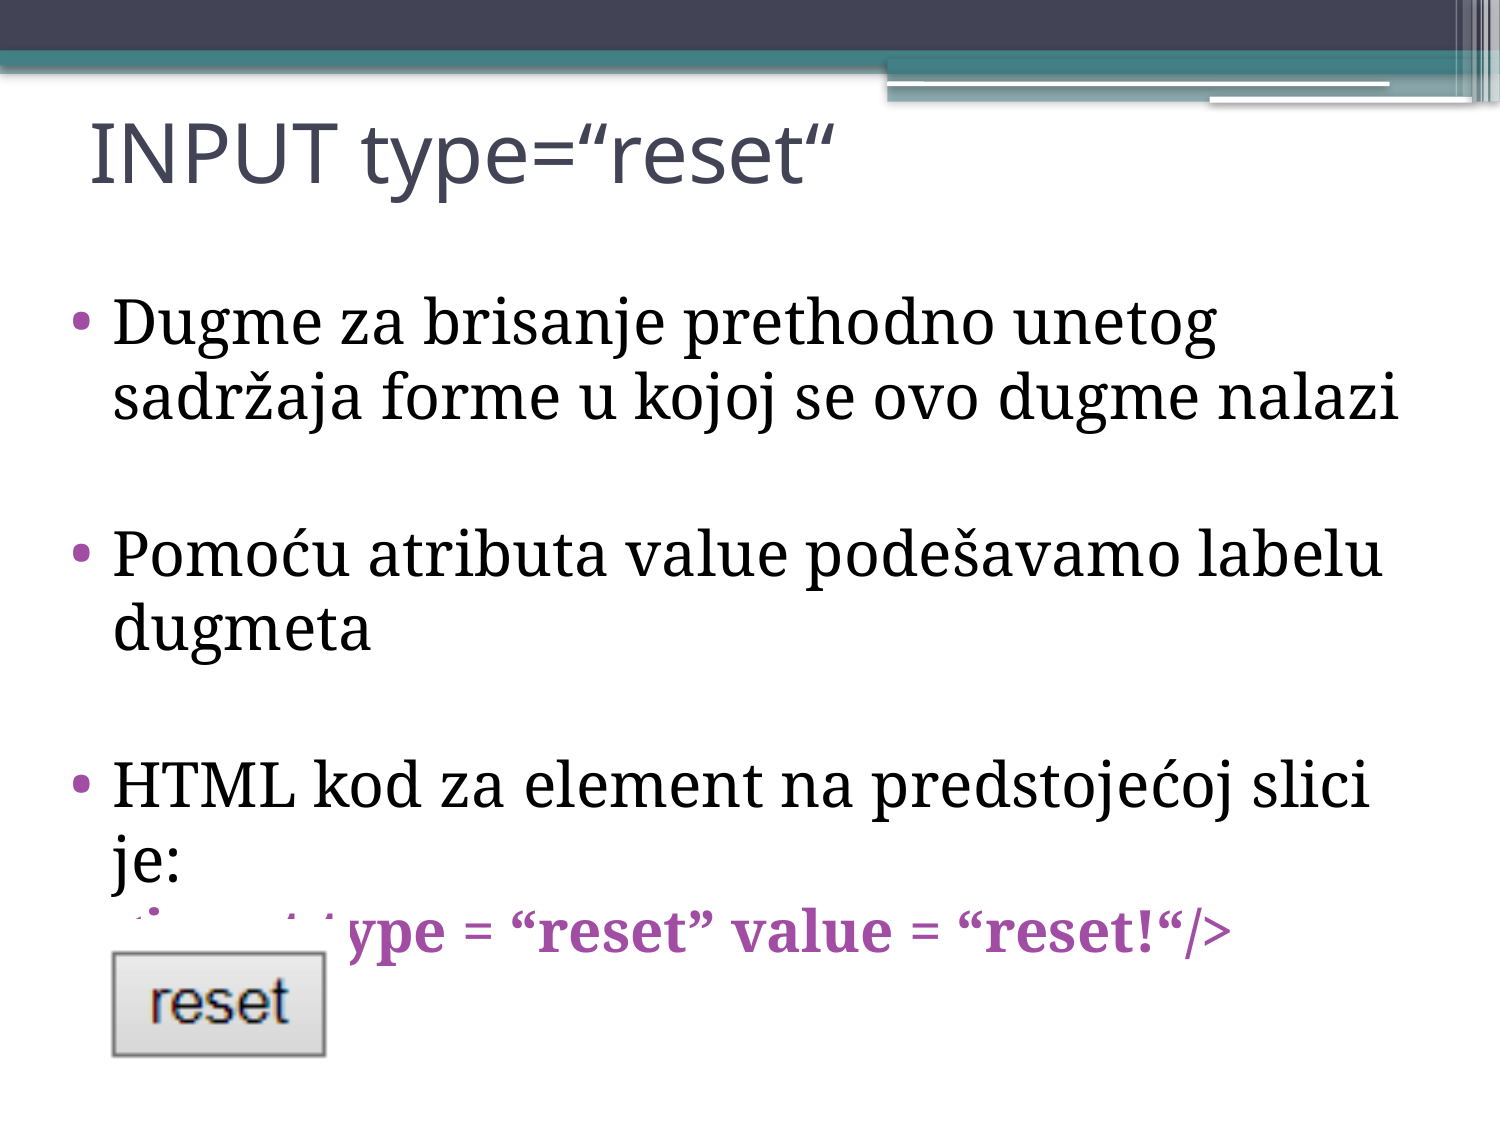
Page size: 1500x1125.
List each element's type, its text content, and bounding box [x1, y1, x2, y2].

list Dugme za brisanje prethodno unetog sadržaja forme u kojoj se ovo dugme nalazi Pomoću atributa value podešavamo labelu dugmeta HTML kod za element na predstojećoj slici je: <input type = “reset” value = “reset!“/> [37, 275, 1463, 1079]
title INPUT type=“reset“ [75, 62, 1425, 238]
picture [87, 919, 351, 1086]
